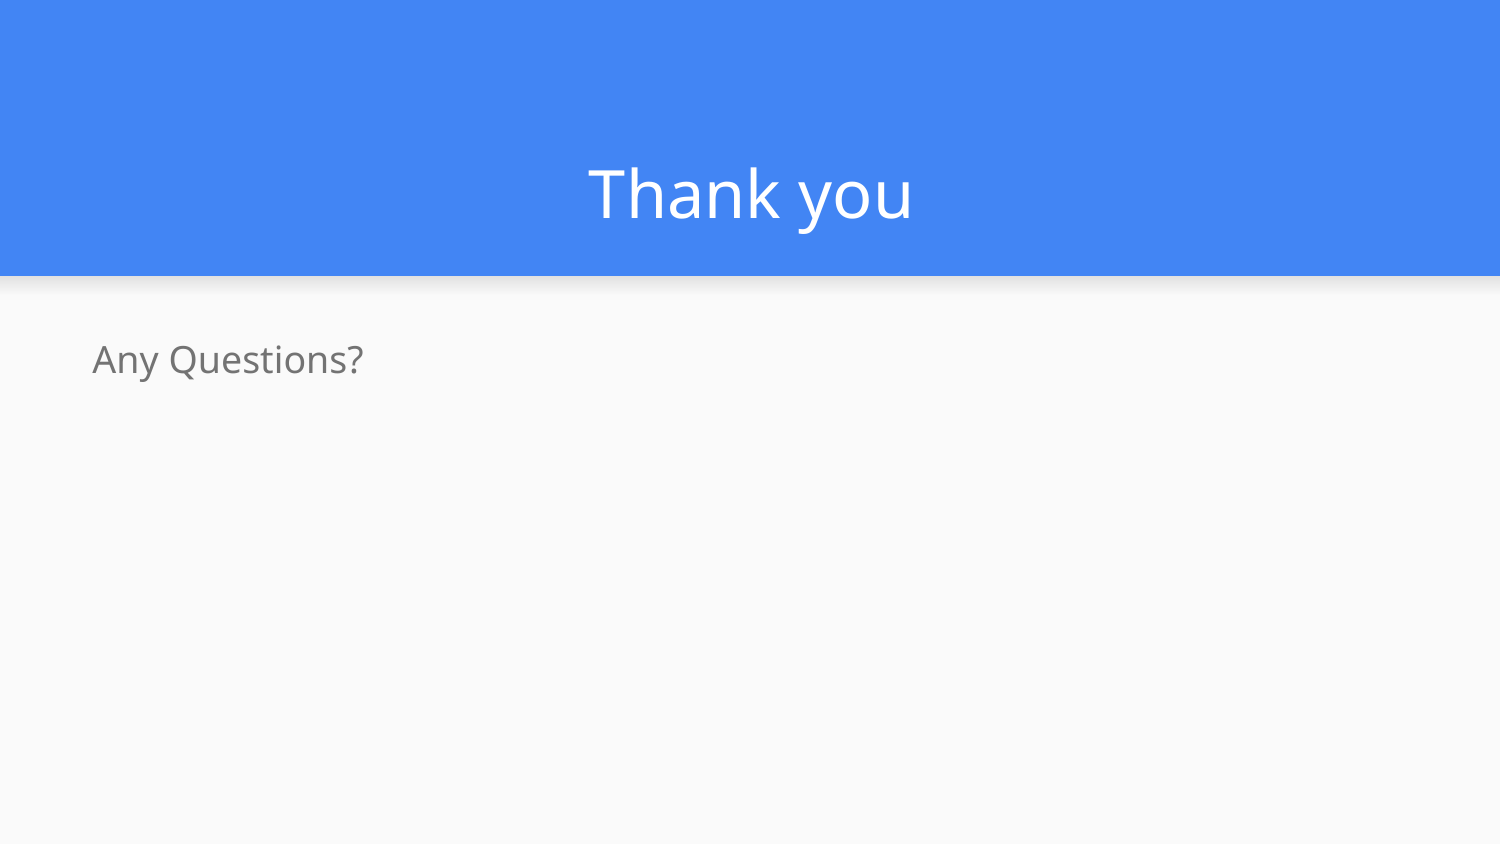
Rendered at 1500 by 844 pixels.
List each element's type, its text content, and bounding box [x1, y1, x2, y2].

title Thank you [77, 121, 1427, 248]
list Any Questions? [77, 314, 1427, 760]
